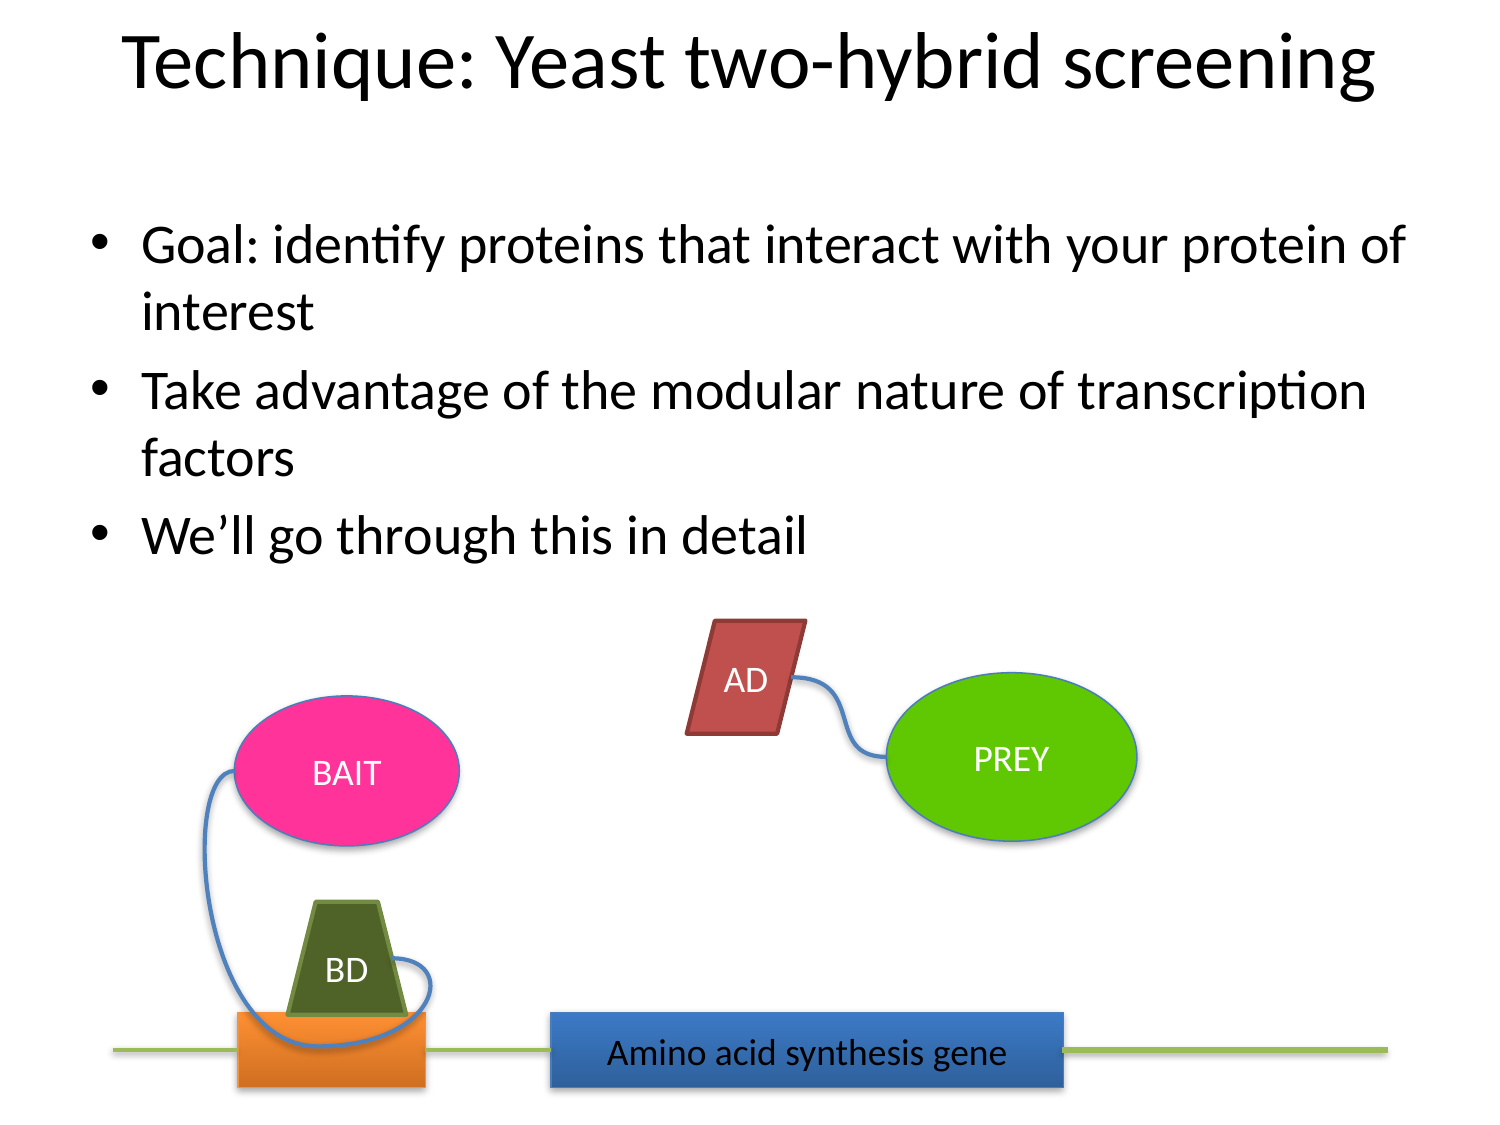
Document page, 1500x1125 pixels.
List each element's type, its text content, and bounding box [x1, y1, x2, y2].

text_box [234, 695, 460, 1015]
title Technique: Yeast two-hybrid screening [75, 0, 1425, 150]
text_box Amino acid synthesis gene [550, 1012, 1064, 1088]
text_box [237, 1023, 426, 1088]
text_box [686, 620, 1138, 842]
list Goal: identify proteins that interact with your protein of interest Take advantage of the modular nature of transcription factors We’ll go through this in detail [75, 200, 1425, 575]
